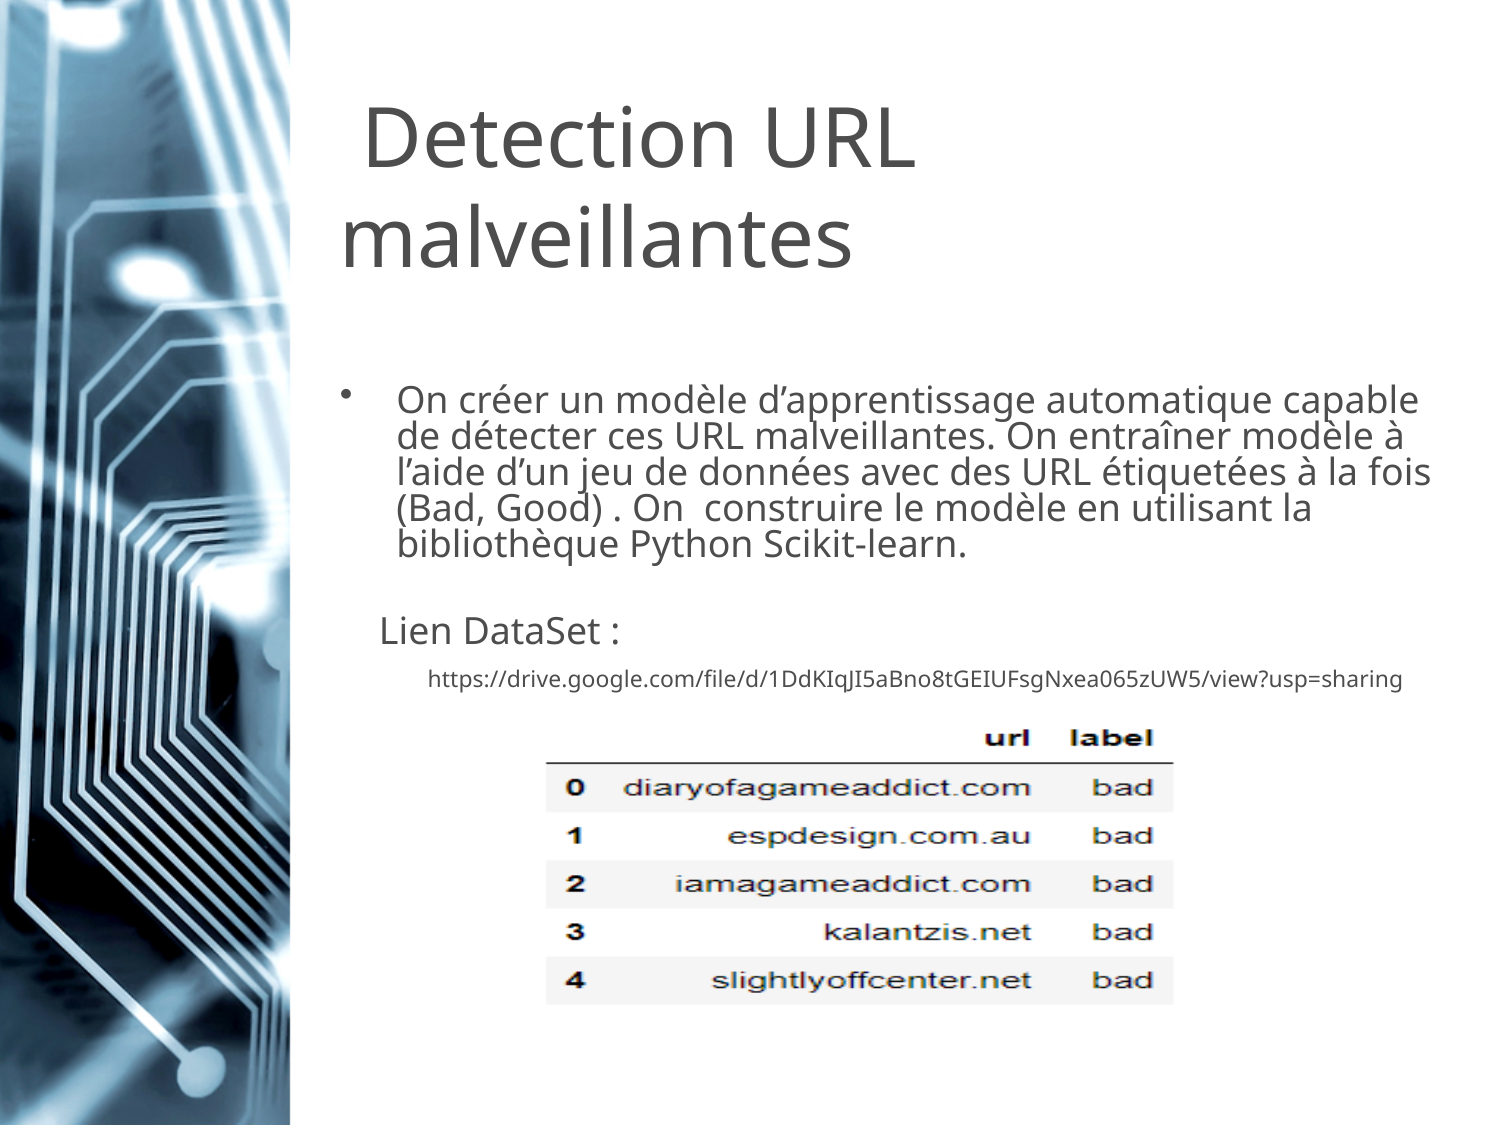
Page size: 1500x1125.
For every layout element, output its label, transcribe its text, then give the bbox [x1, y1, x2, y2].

picture [0, 0, 1500, 1125]
list On créer un modèle d’apprentissage automatique capable de détecter ces URL malveillantes. On entraîner modèle à l’aide d’un jeu de données avec des URL étiquetées à la fois (Bad, Good) . On construire le modèle en utilisant la bibliothèque Python Scikit-learn. Lien DataSet : https://drive.google.com/file/d/1DdKIqJI5aBno8tGEIUFsgNxea065zUW5/view?usp=sharing https://drive.google.com/file/d/1DdKIqJI5aBno8tGEIUFsgNxea065zUW5/view?usp=sharing r ldata.csv - Google Dri [324, 324, 1463, 1025]
title Detection URL malveillantes [324, 125, 1463, 243]
